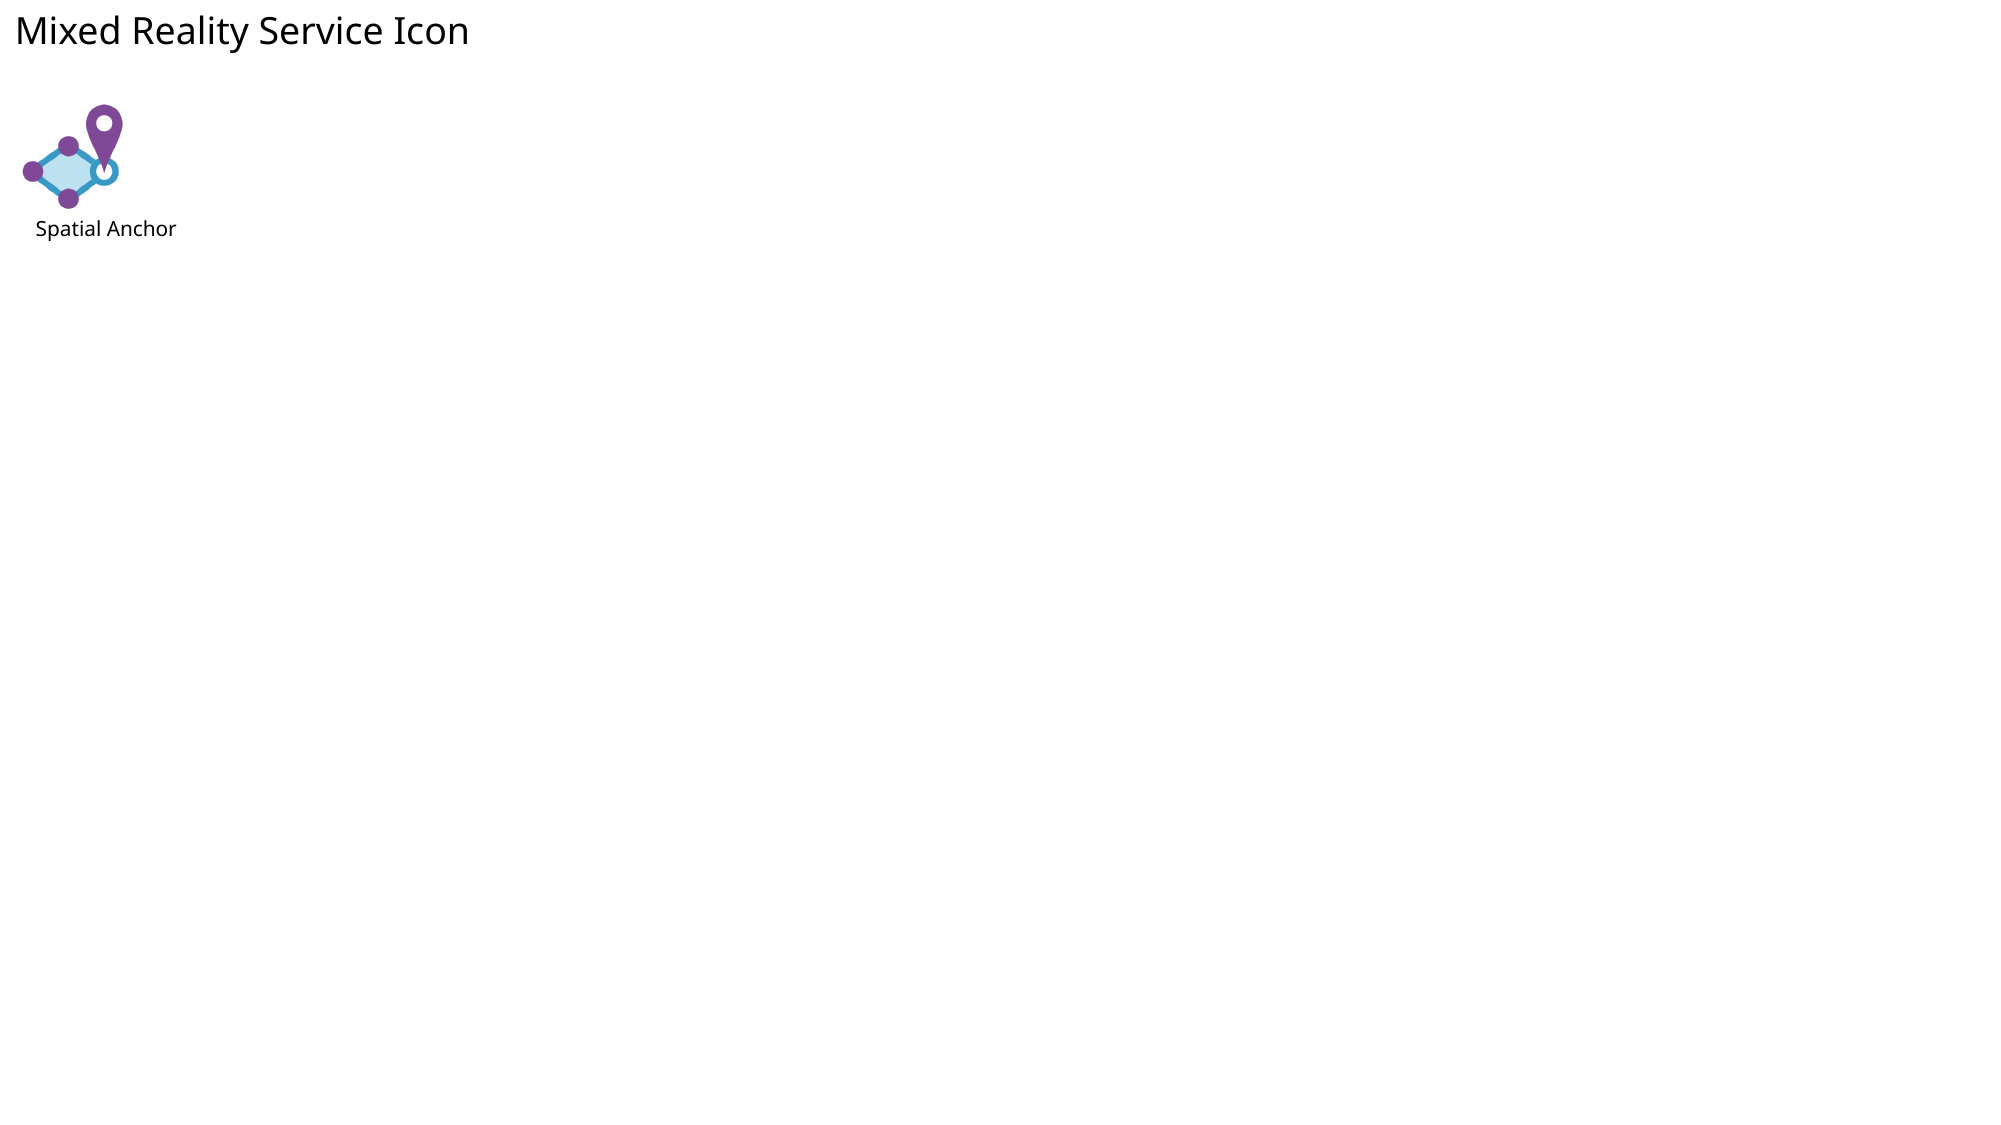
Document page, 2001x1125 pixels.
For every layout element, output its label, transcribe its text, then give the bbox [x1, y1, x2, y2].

text_box Spatial Anchor [20, 208, 230, 249]
picture [20, 104, 125, 209]
text_box Mixed Reality Service Icon [0, 0, 625, 60]
